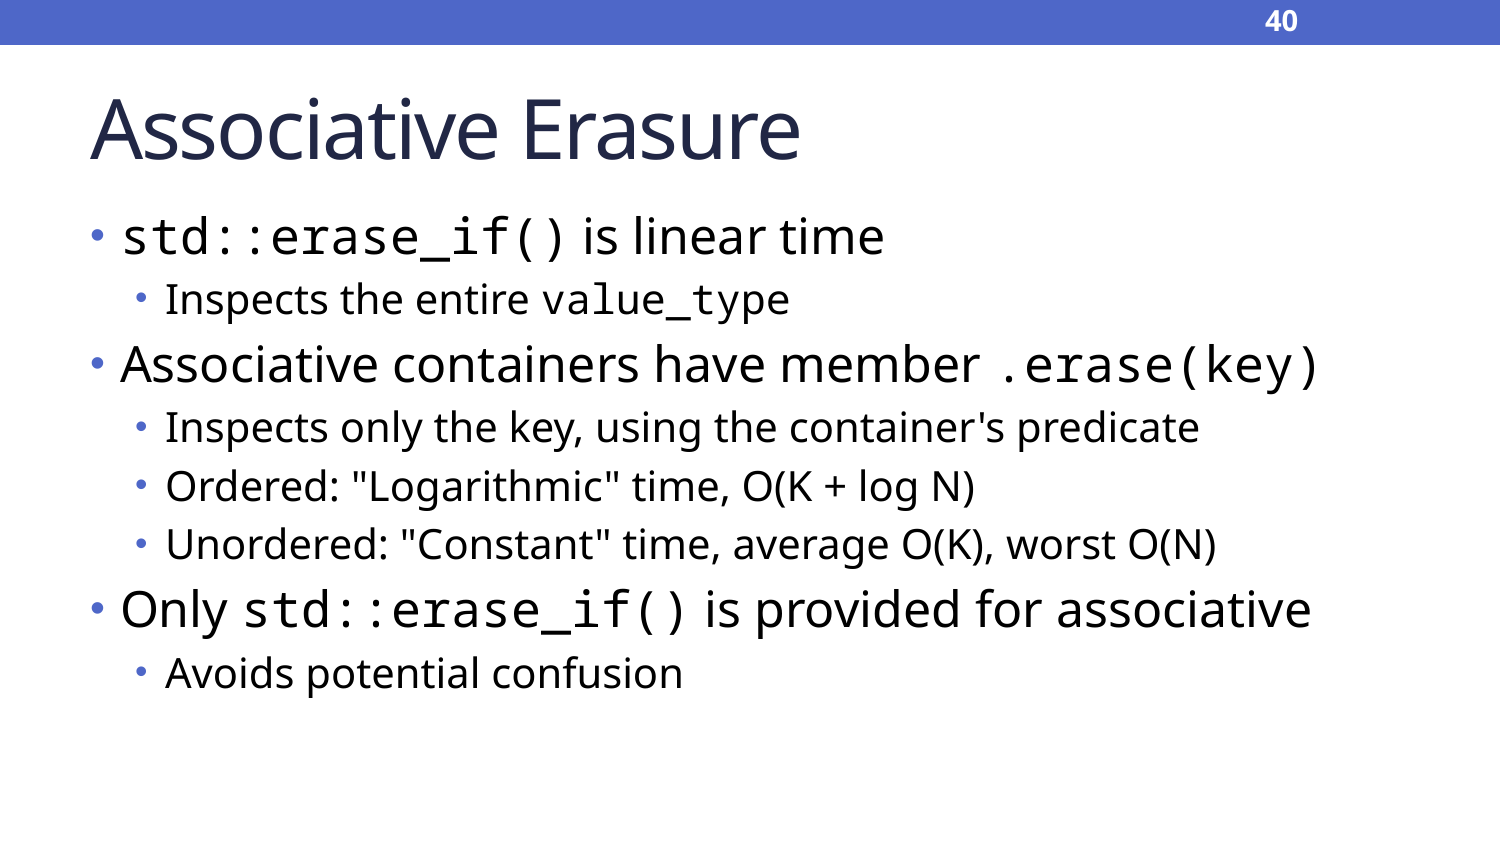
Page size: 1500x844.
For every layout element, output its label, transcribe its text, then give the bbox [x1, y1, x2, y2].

list std::erase_if() is linear time Inspects the entire value_type Associative containers have member .erase(key) Inspects only the key, using the container's predicate Ordered: "Logarithmic" time, O(K + log N) Unordered: "Constant" time, average O(K), worst O(N) Only std::erase_if() is provided for associative Avoids potential confusion [75, 196, 1425, 797]
title Associative Erasure [75, 65, 1425, 188]
slide_number 40 [1250, 2, 1425, 43]
